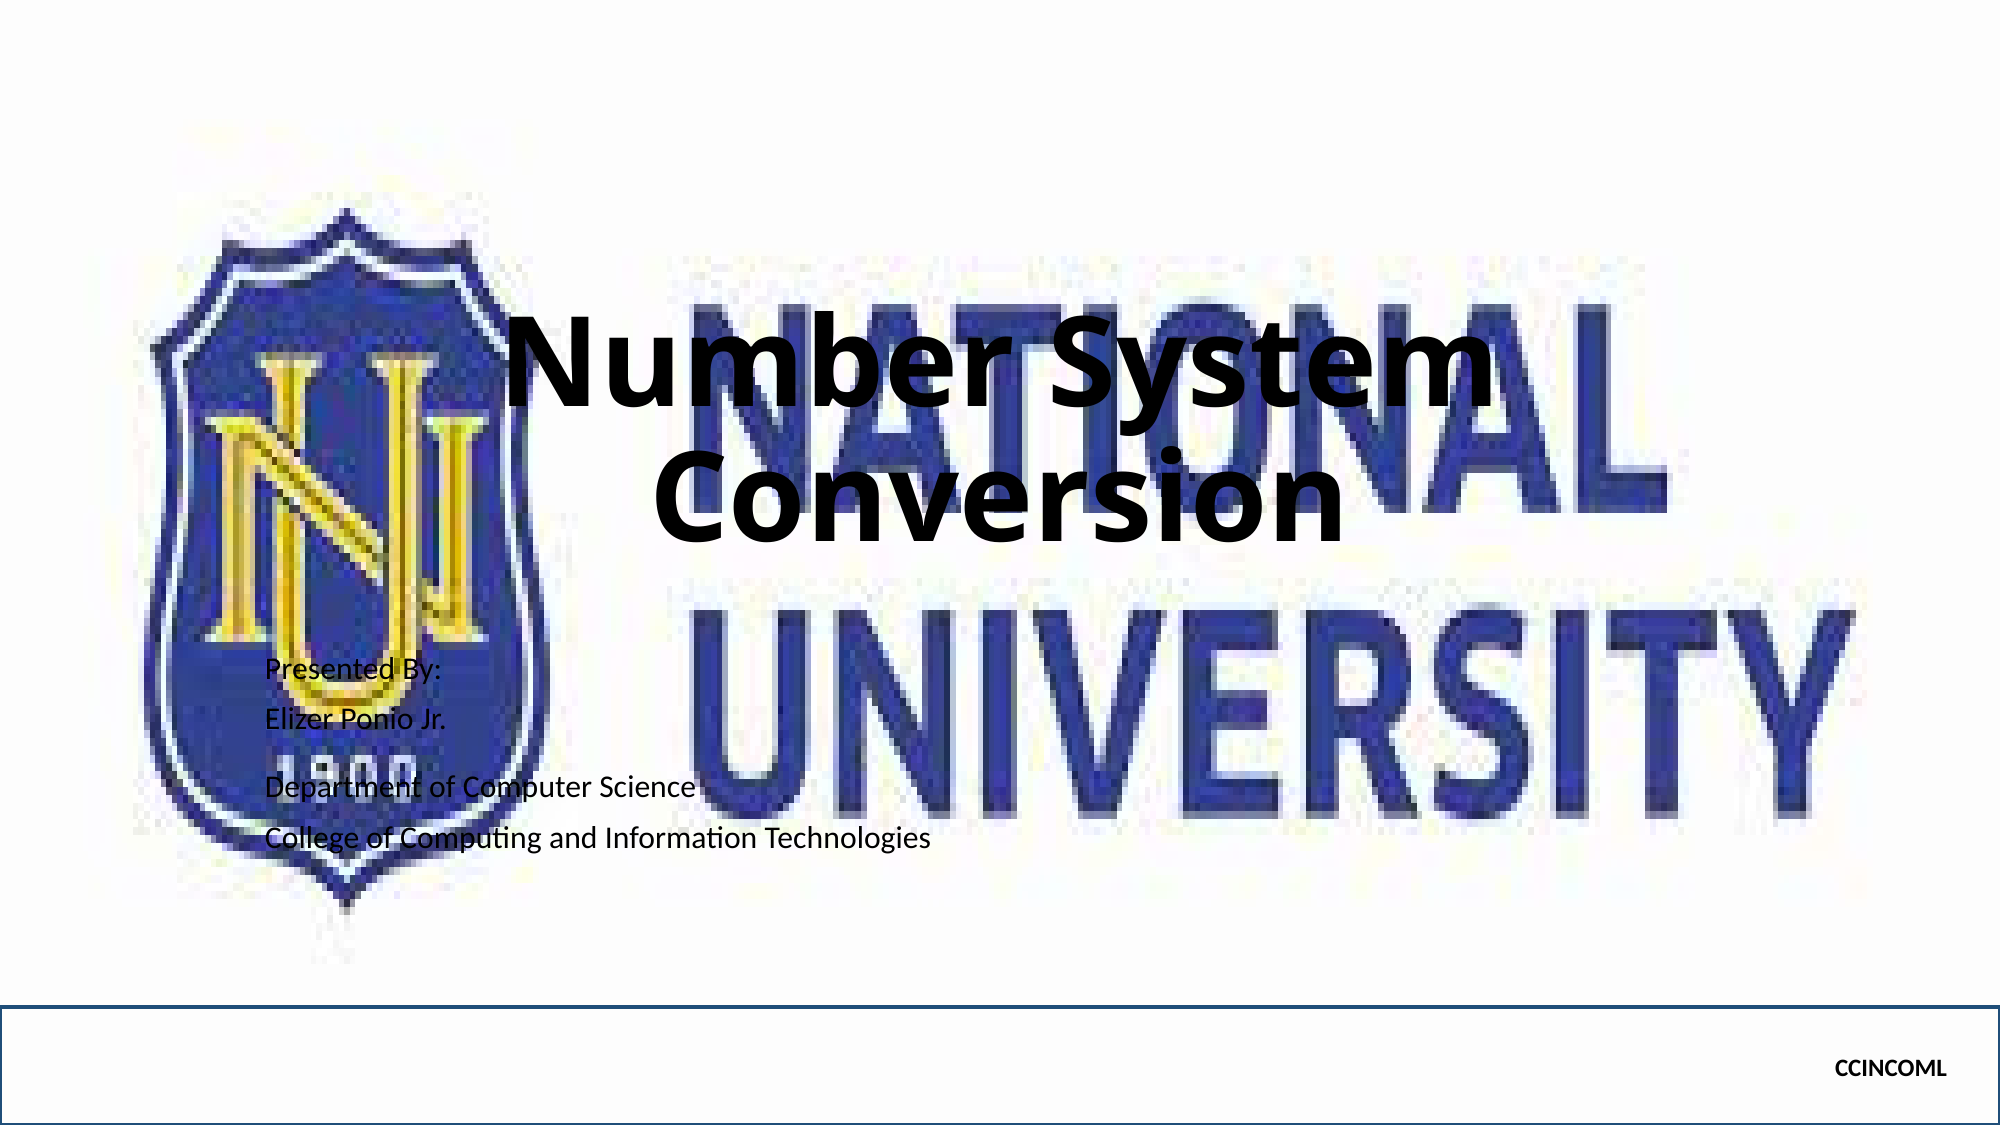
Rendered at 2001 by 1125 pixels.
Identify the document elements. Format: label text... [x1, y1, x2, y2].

picture [0, 0, 2000, 1007]
title Number System Conversion [249, 184, 1750, 576]
subtitle Presented By: Elizer Ponio Jr. Department of Computer Science College of Computing and Information Technologies [249, 590, 1750, 863]
footer CCINCOML [0, 1007, 2000, 1125]
